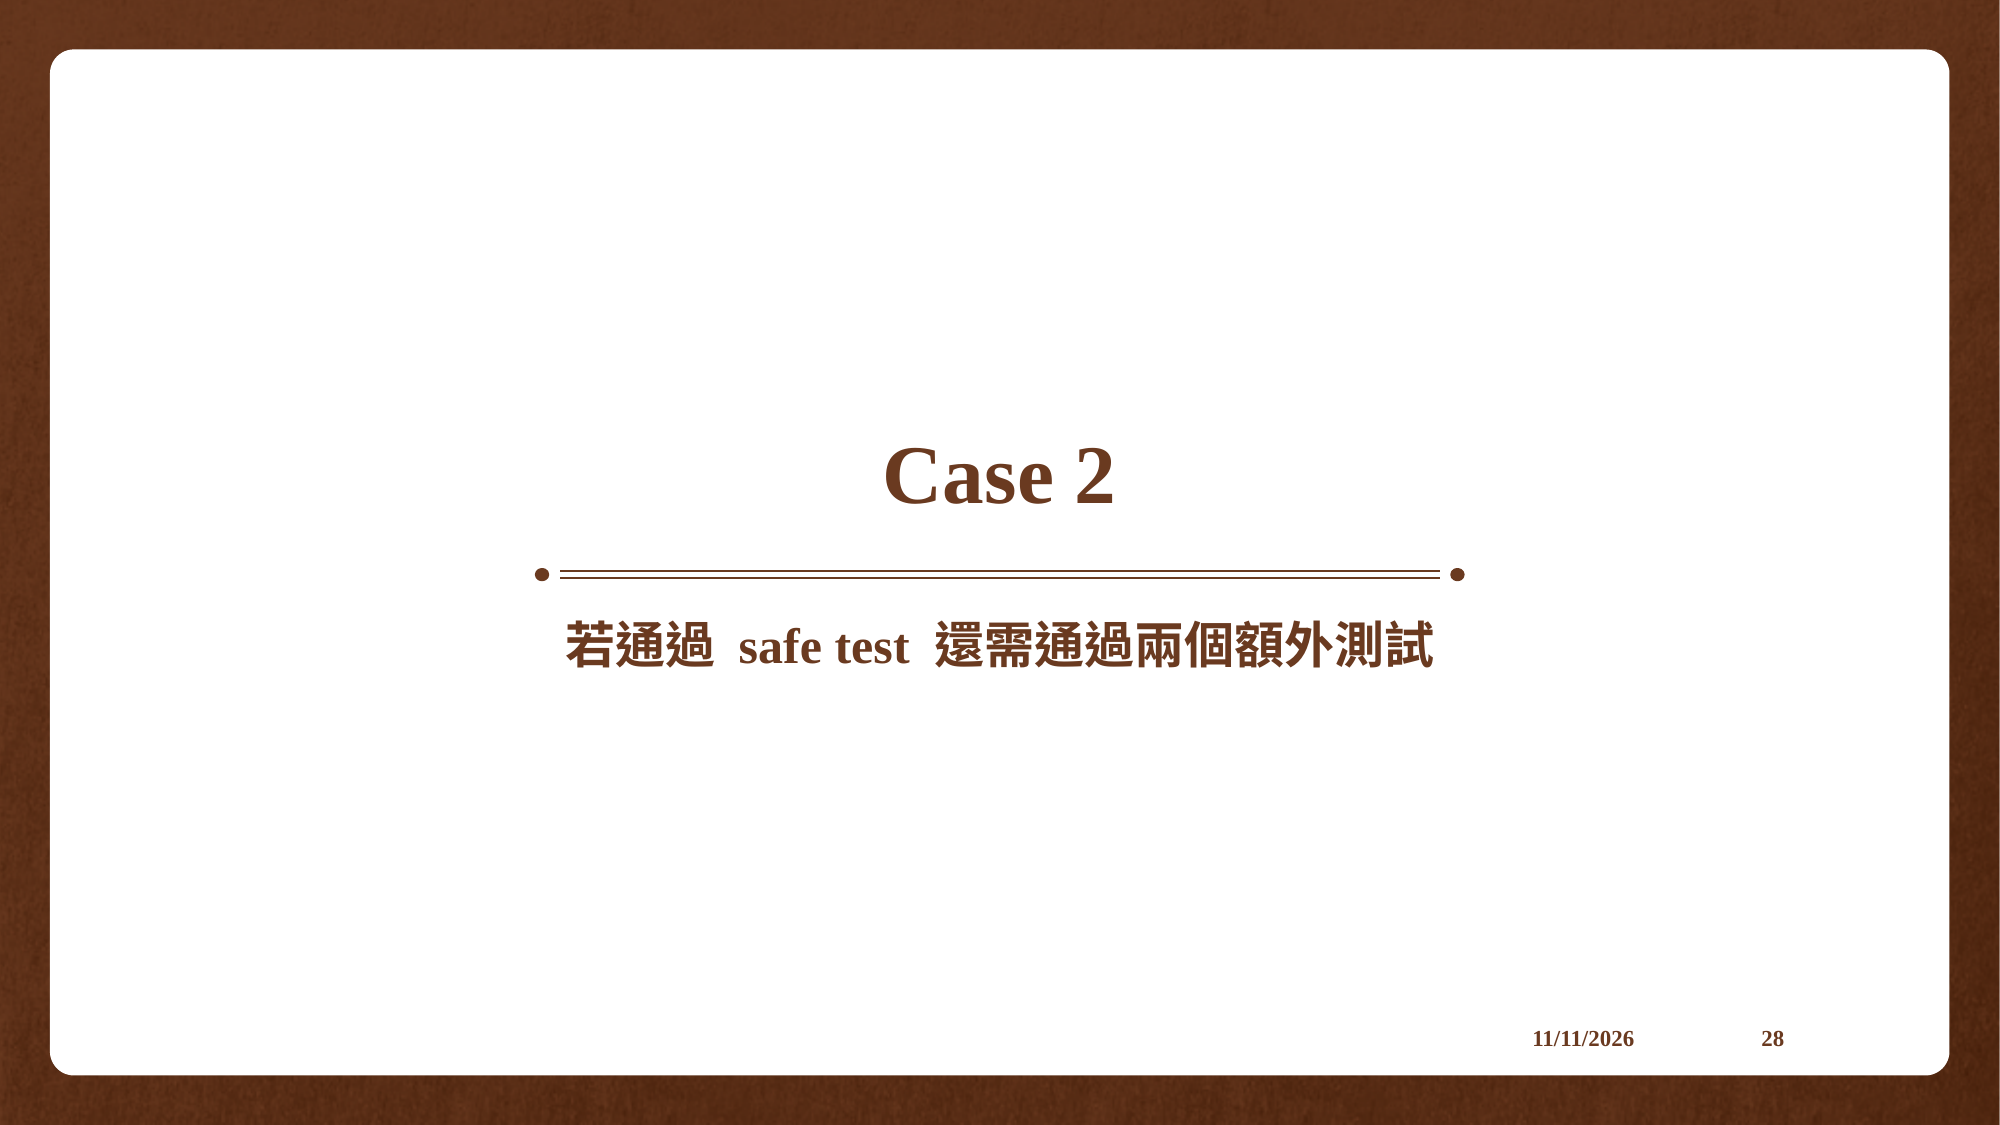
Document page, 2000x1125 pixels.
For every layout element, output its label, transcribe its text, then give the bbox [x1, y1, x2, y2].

slide_number 28 [1682, 1012, 1800, 1063]
list 若通過 safe test 還需通過兩個額外測試 [233, 612, 1767, 813]
title Case 2 [233, 162, 1767, 530]
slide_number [1449, 1012, 1650, 1063]
